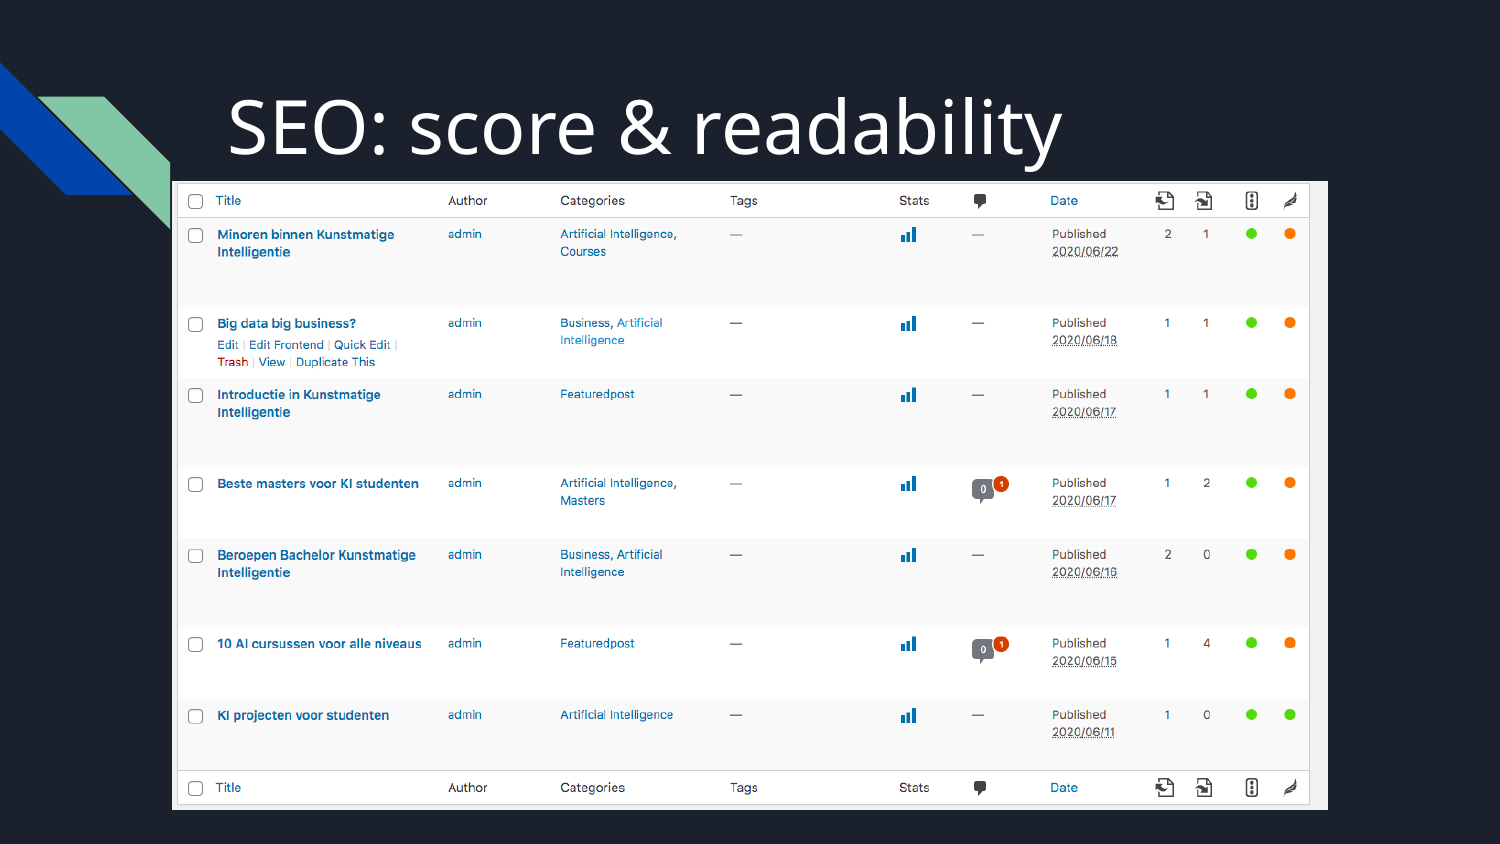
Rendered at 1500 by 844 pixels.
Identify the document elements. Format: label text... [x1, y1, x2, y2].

picture [172, 181, 1328, 811]
title SEO: score & readability [212, 64, 1368, 215]
